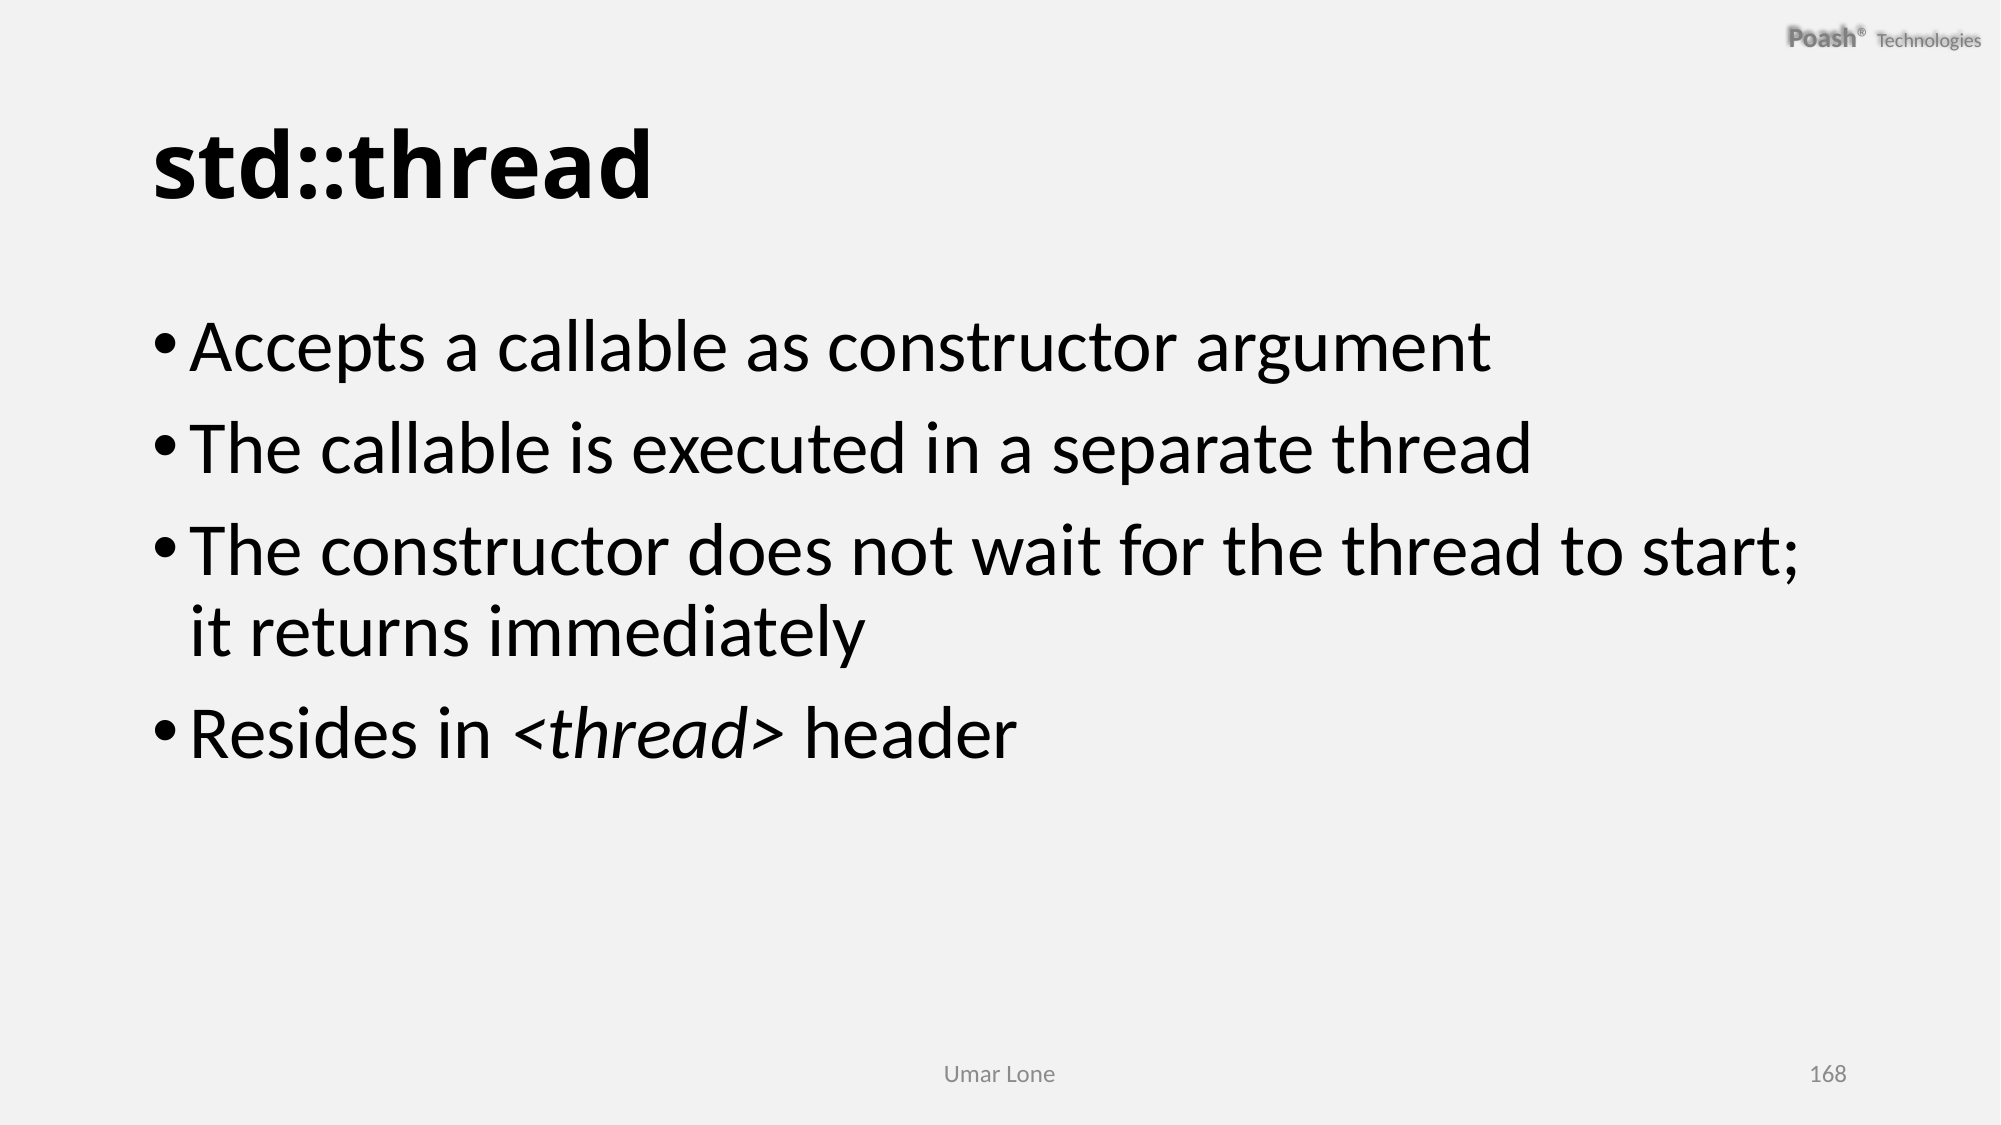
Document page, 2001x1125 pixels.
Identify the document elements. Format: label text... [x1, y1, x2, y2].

list Accepts a callable as constructor argument The callable is executed in a separate thread The constructor does not wait for the thread to start; it returns immediately Resides in <thread> header [137, 299, 1863, 1014]
footer Umar Lone [662, 1042, 1338, 1103]
slide_number 168 [1412, 1042, 1863, 1103]
title std::thread [137, 59, 1863, 278]
